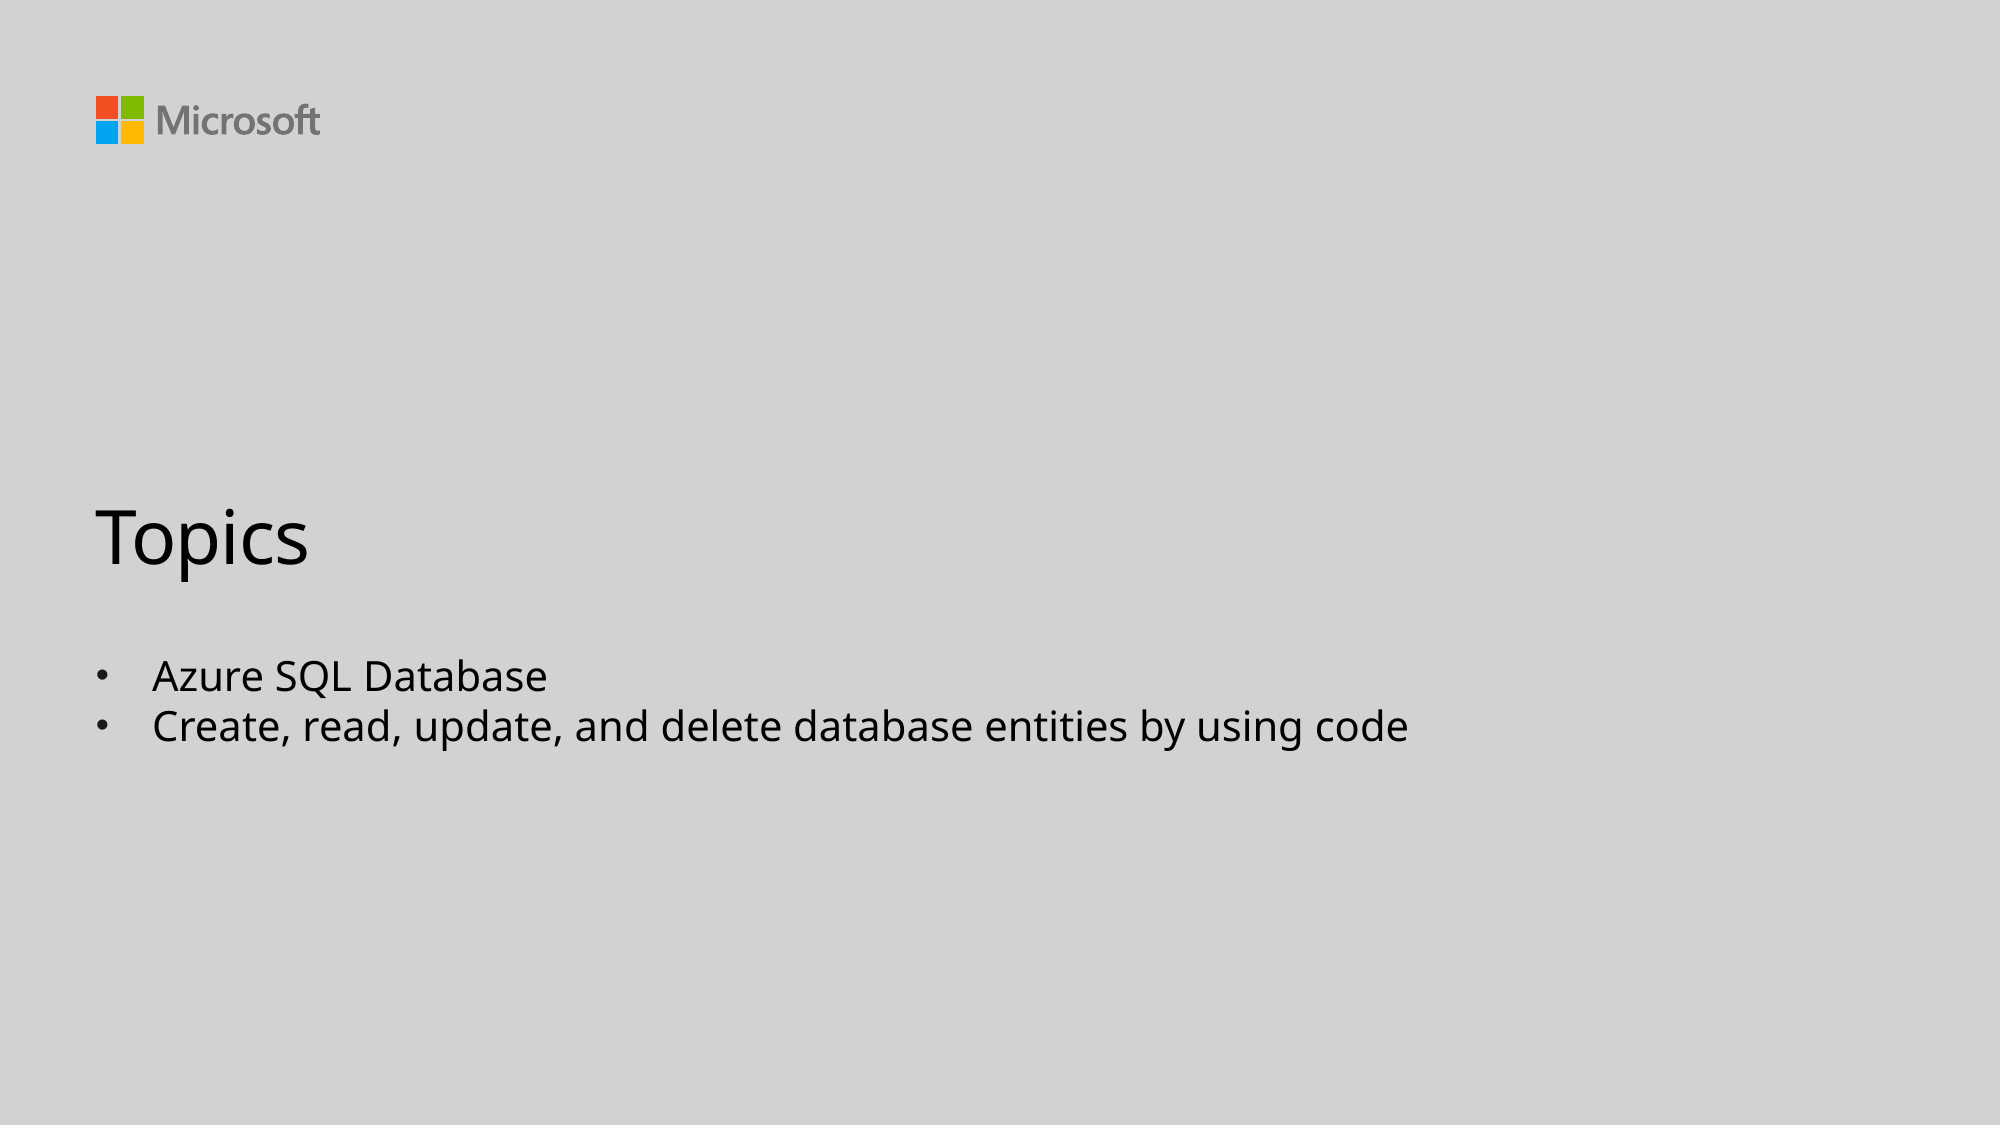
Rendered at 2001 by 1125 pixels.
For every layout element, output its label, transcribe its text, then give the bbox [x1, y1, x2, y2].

list Azure SQL Database Create, read, update, and delete database entities by using code [95, 650, 1596, 751]
title Topics [95, 488, 1596, 580]
